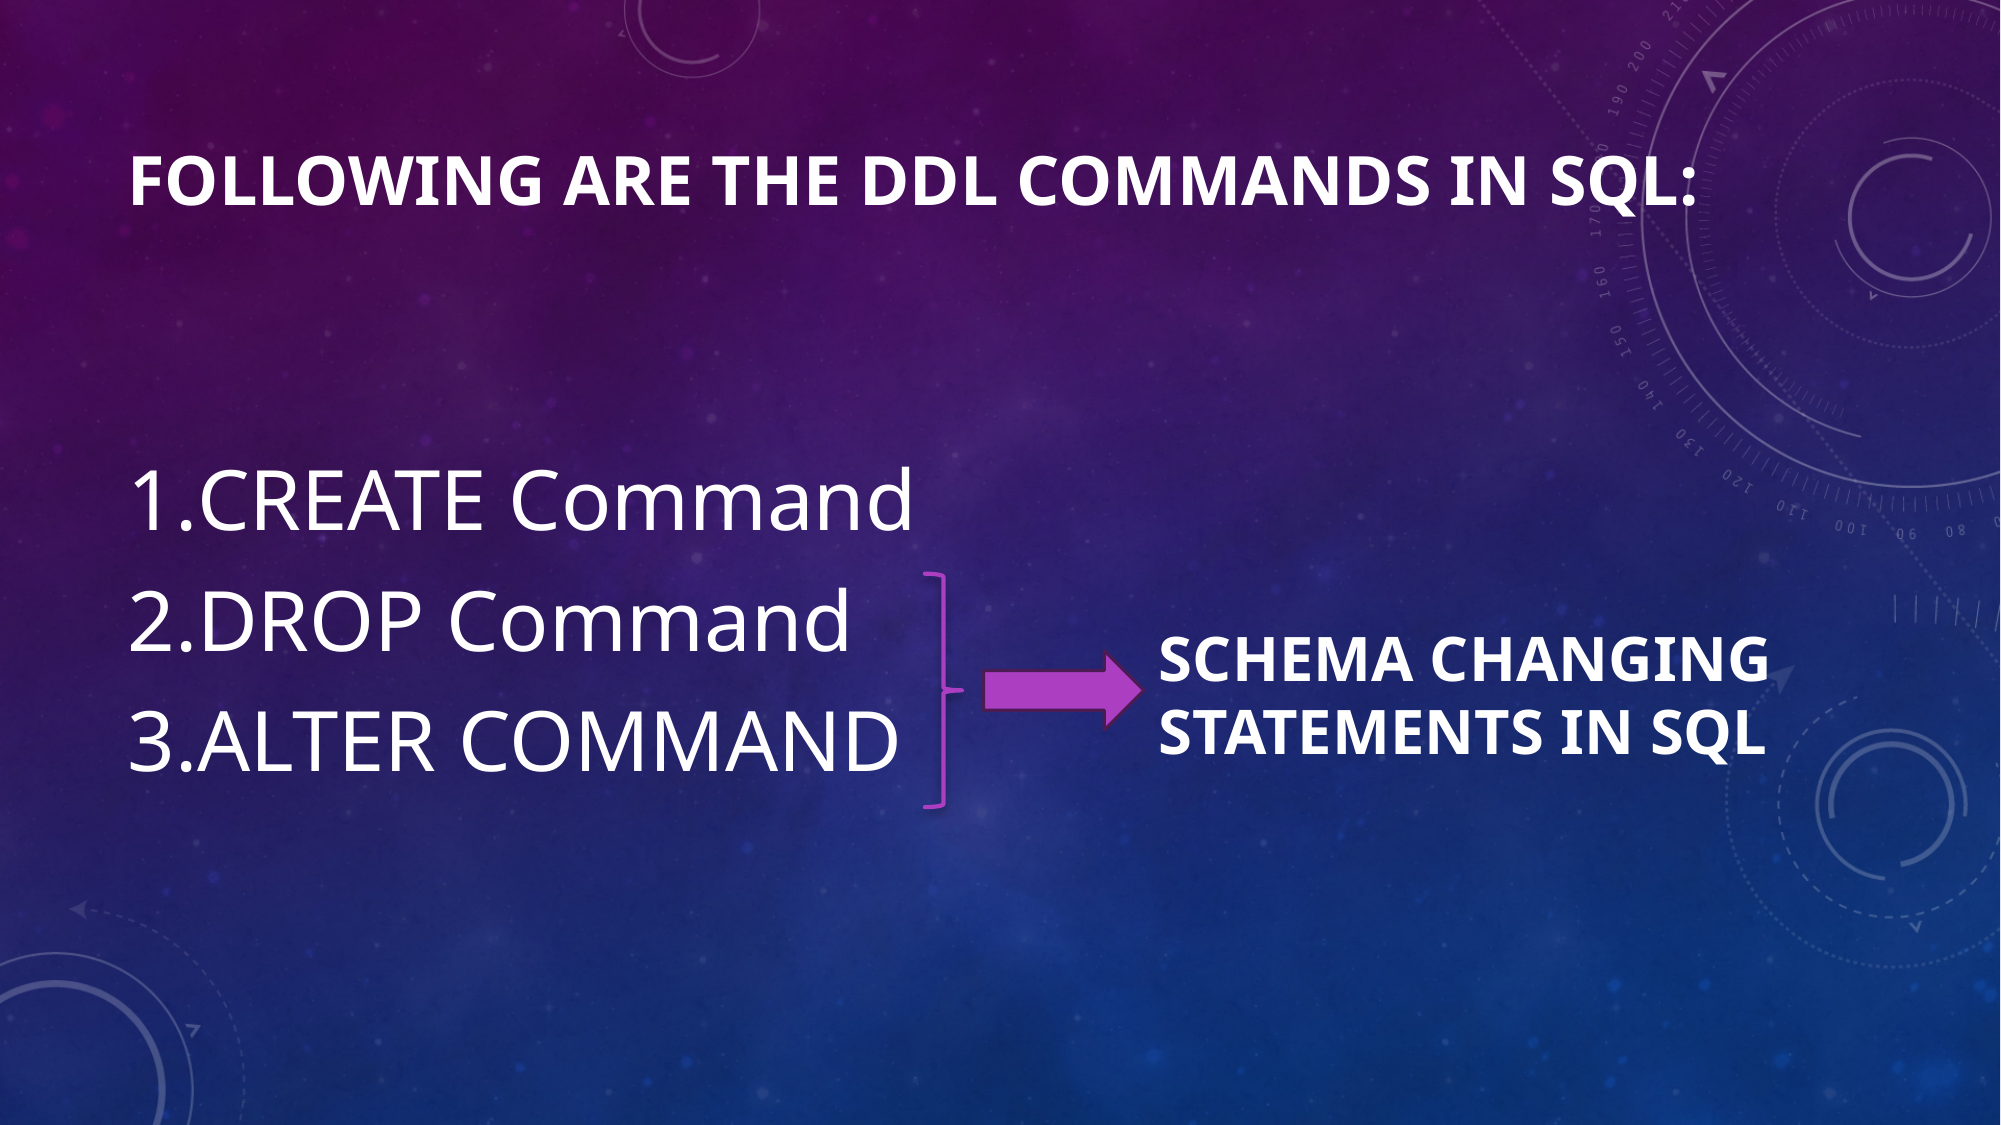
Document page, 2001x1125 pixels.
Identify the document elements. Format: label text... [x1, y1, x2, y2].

title Following are the DDL commands in SQL: [112, 99, 1775, 339]
text_box SCHEMA CHANGING STATEMENTS IN SQL [1144, 610, 1861, 850]
picture [0, 0, 2001, 1125]
text_box [922, 571, 965, 810]
list CREATE Command DROP Command ALTER COMMAND [112, 351, 1775, 950]
text_box [981, 649, 1144, 732]
